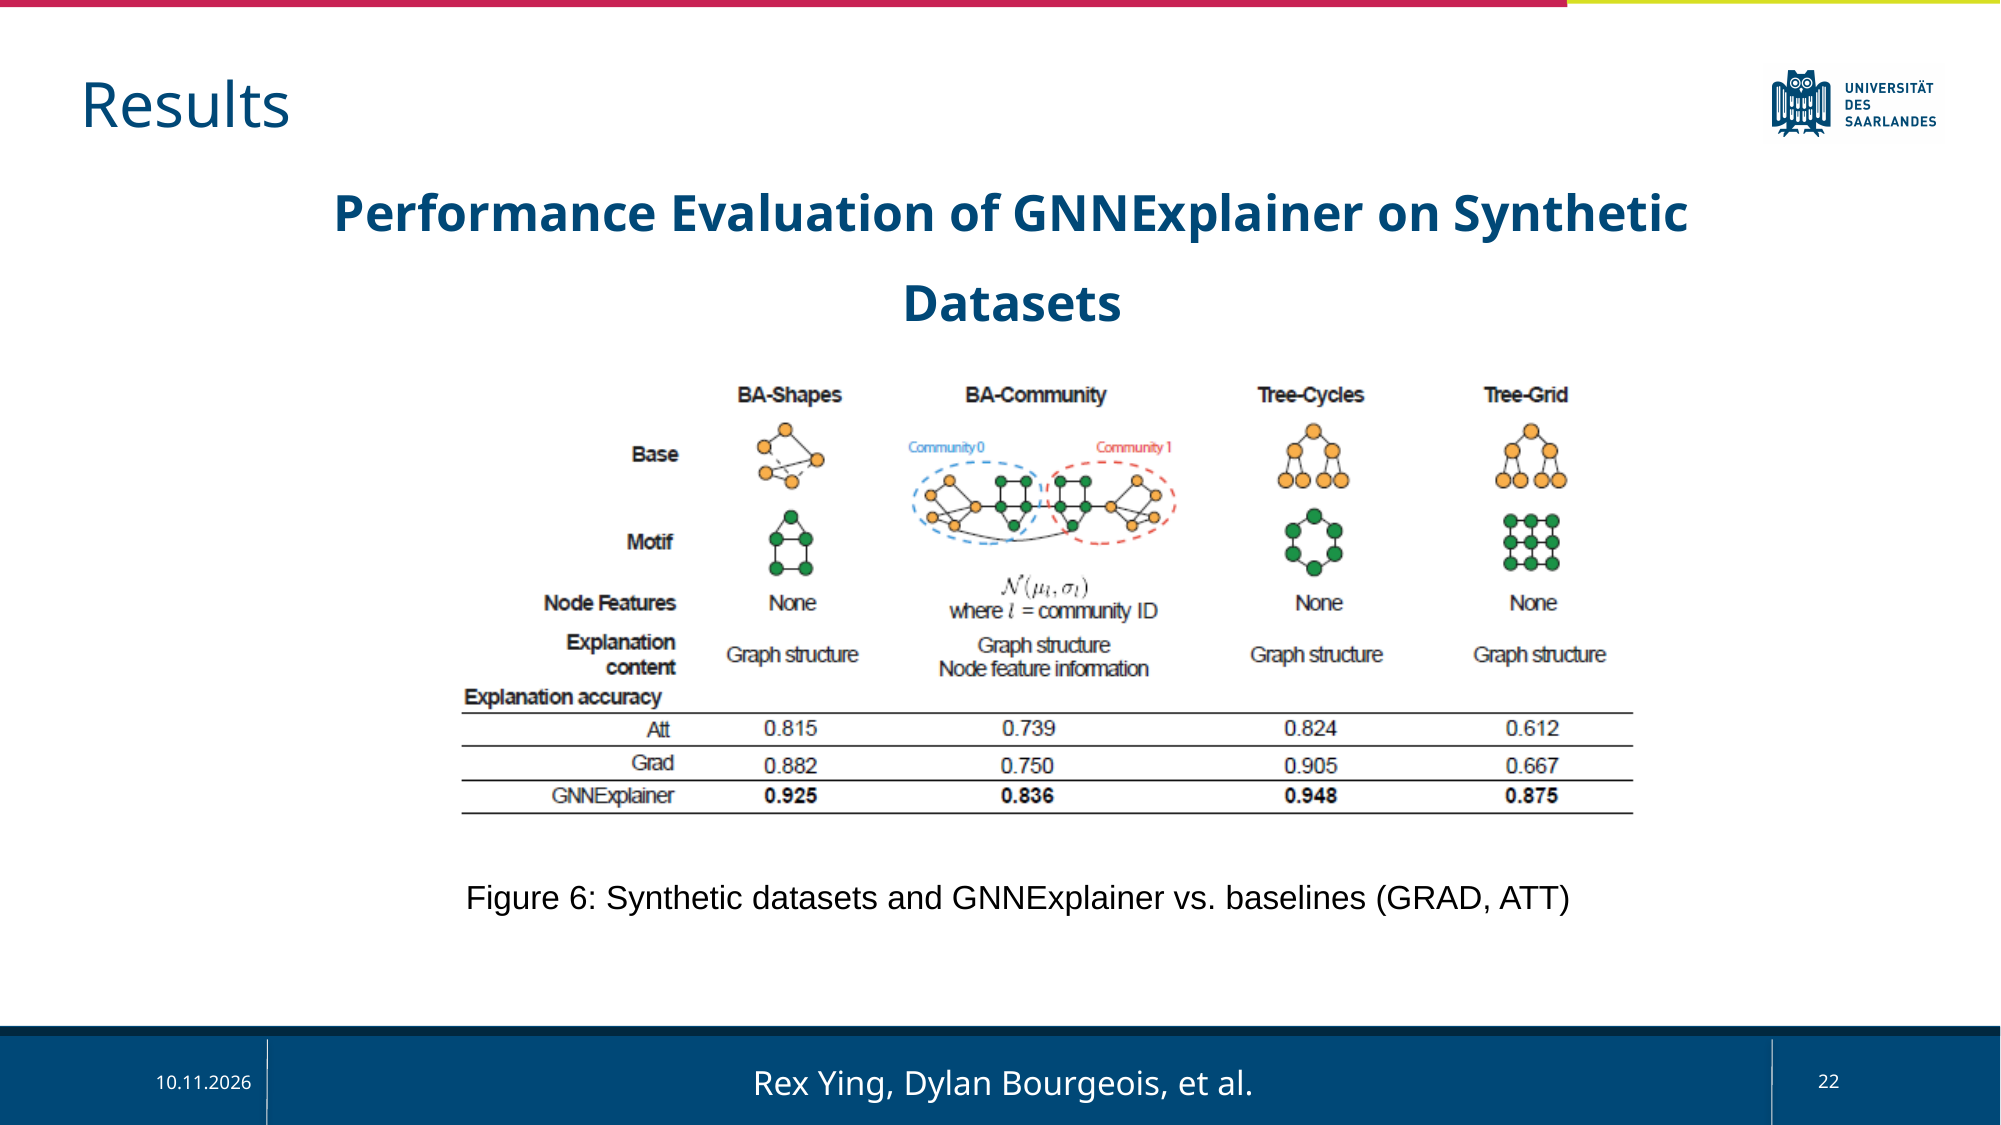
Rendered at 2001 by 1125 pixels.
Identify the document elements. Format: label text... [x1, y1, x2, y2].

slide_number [65, 1053, 267, 1113]
text_box Figure 6: Synthetic datasets and GNNExplainer vs. baselines (GRAD, ATT) [409, 868, 1629, 924]
footer Rex Ying, Dylan Bourgeois, et al. [266, 1052, 1741, 1113]
picture [1763, 63, 1945, 144]
slide_number 22 [1803, 1052, 2000, 1113]
picture [426, 365, 1662, 819]
list Results [65, 57, 1520, 170]
list Performance Evaluation of GNNExplainer on Synthetic Datasets [267, 143, 1772, 926]
